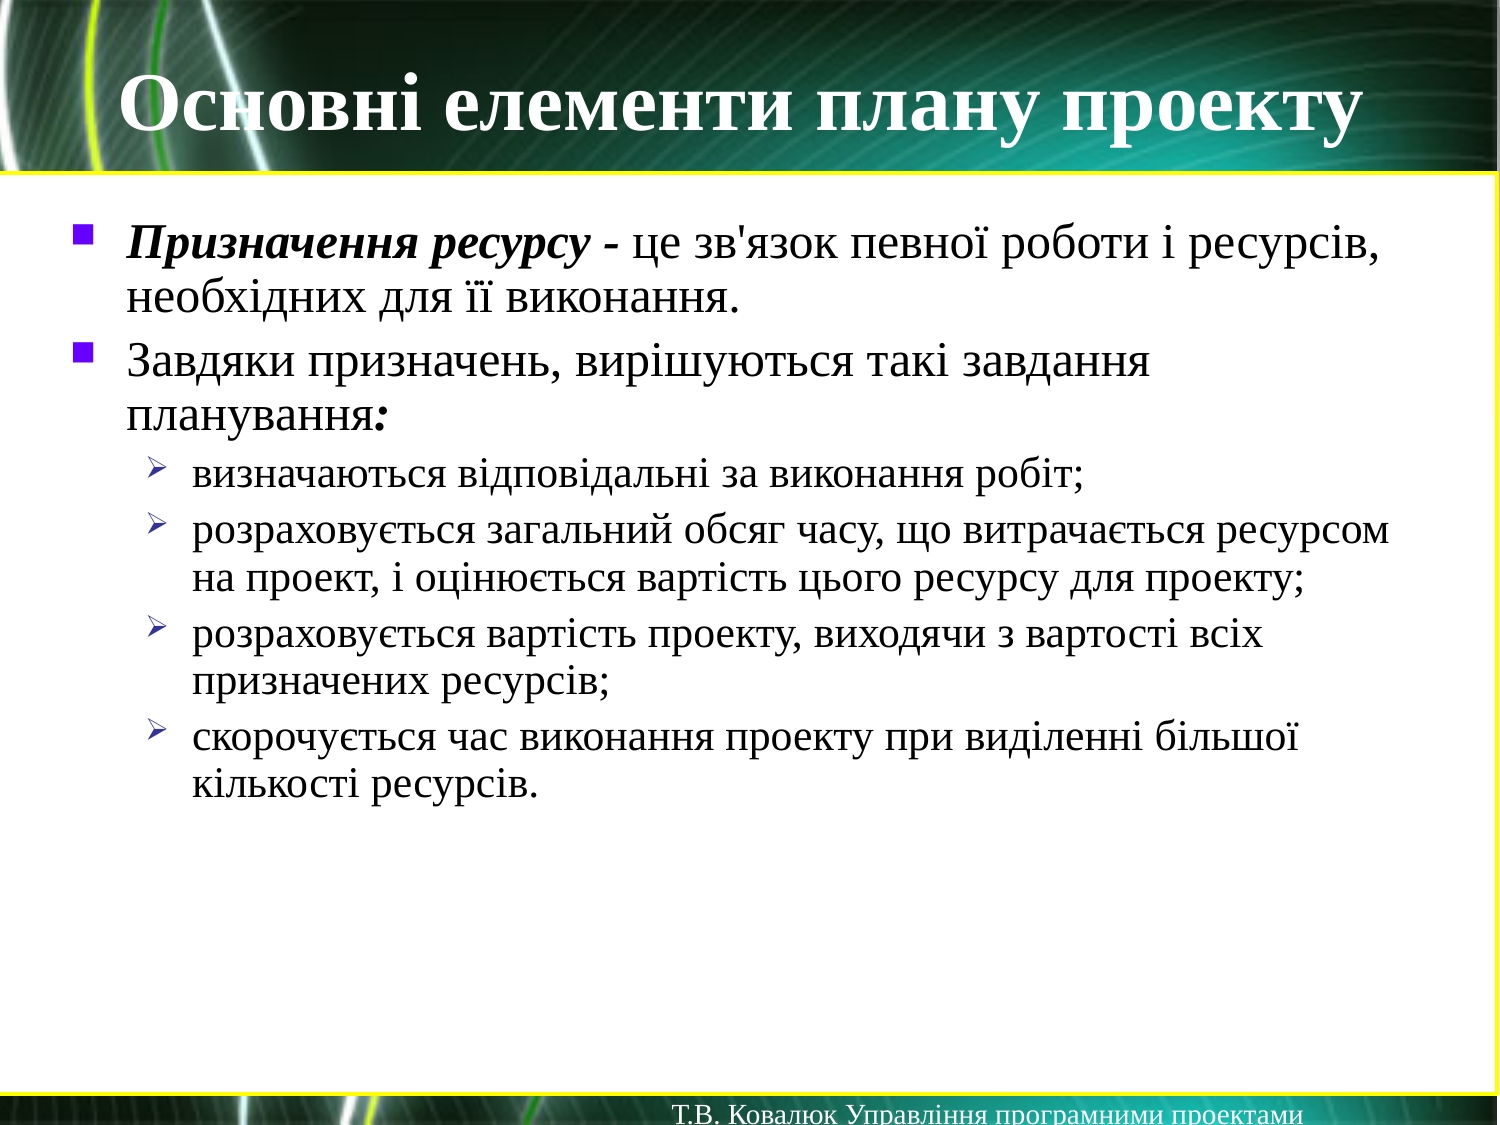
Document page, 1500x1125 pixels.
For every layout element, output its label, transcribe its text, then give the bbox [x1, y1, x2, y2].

picture [0, 0, 1497, 171]
picture [1057, 1112, 1063, 1123]
picture [1015, 1112, 1021, 1123]
picture [0, 1096, 1497, 1125]
list Призначення ресурсу - це зв'язок певної роботи і ресурсів, необхідних для її виконання. Завдяки призначень, вирішуються такі завдання планування: визначаються відповідальні за виконання робіт; розраховується загальний обсяг часу, що витрачається ресурсом на проект, і оцінюється вартість цього ресурсу для проекту; розраховується вартість проекту, виходячи з вартості всіх призначених ресурсів; скорочується час виконання проекту при виділенні більшої кількості ресурсів. [55, 208, 1428, 1035]
picture [884, 1112, 890, 1123]
text_box Основні елементи плану проекту [0, 45, 1483, 149]
picture [1192, 1112, 1198, 1123]
